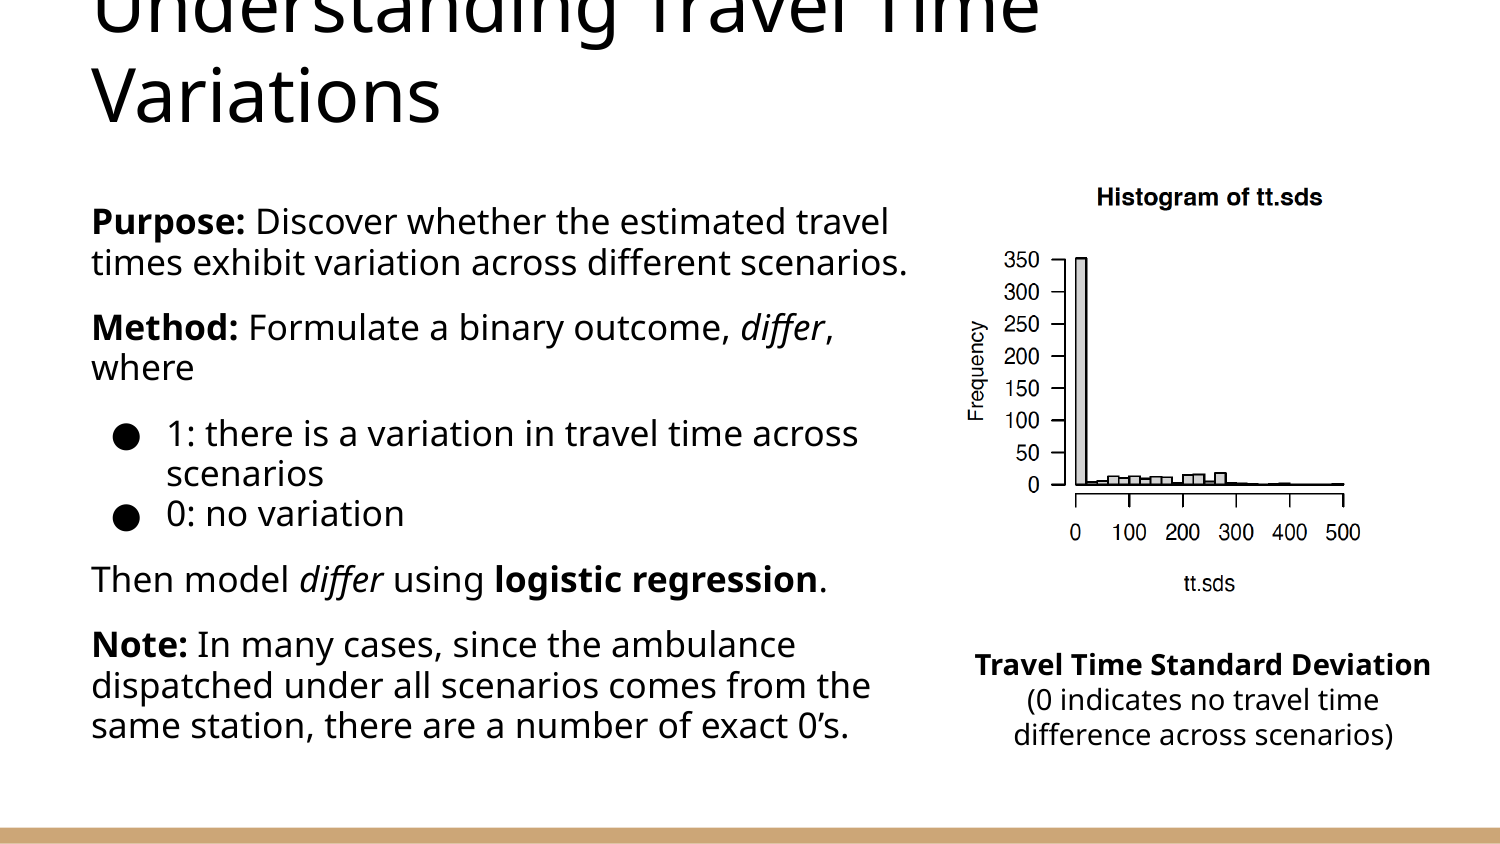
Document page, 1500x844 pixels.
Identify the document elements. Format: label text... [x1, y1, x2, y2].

text_box Travel Time Standard Deviation (0 indicates no travel time difference across scenarios) [956, 631, 1451, 767]
list Purpose: Discover whether the estimated travel times exhibit variation across different scenarios. Method: Formulate a binary outcome, differ, where 1: there is a variation in travel time across scenarios 0: no variation Then model differ using logistic regression. Note: In many cases, since the ambulance dispatched under all scenarios comes from the same station, there are a number of exact 0’s. [76, 187, 947, 762]
picture [946, 175, 1441, 608]
title Understanding Travel Time Variations [76, 0, 1223, 153]
